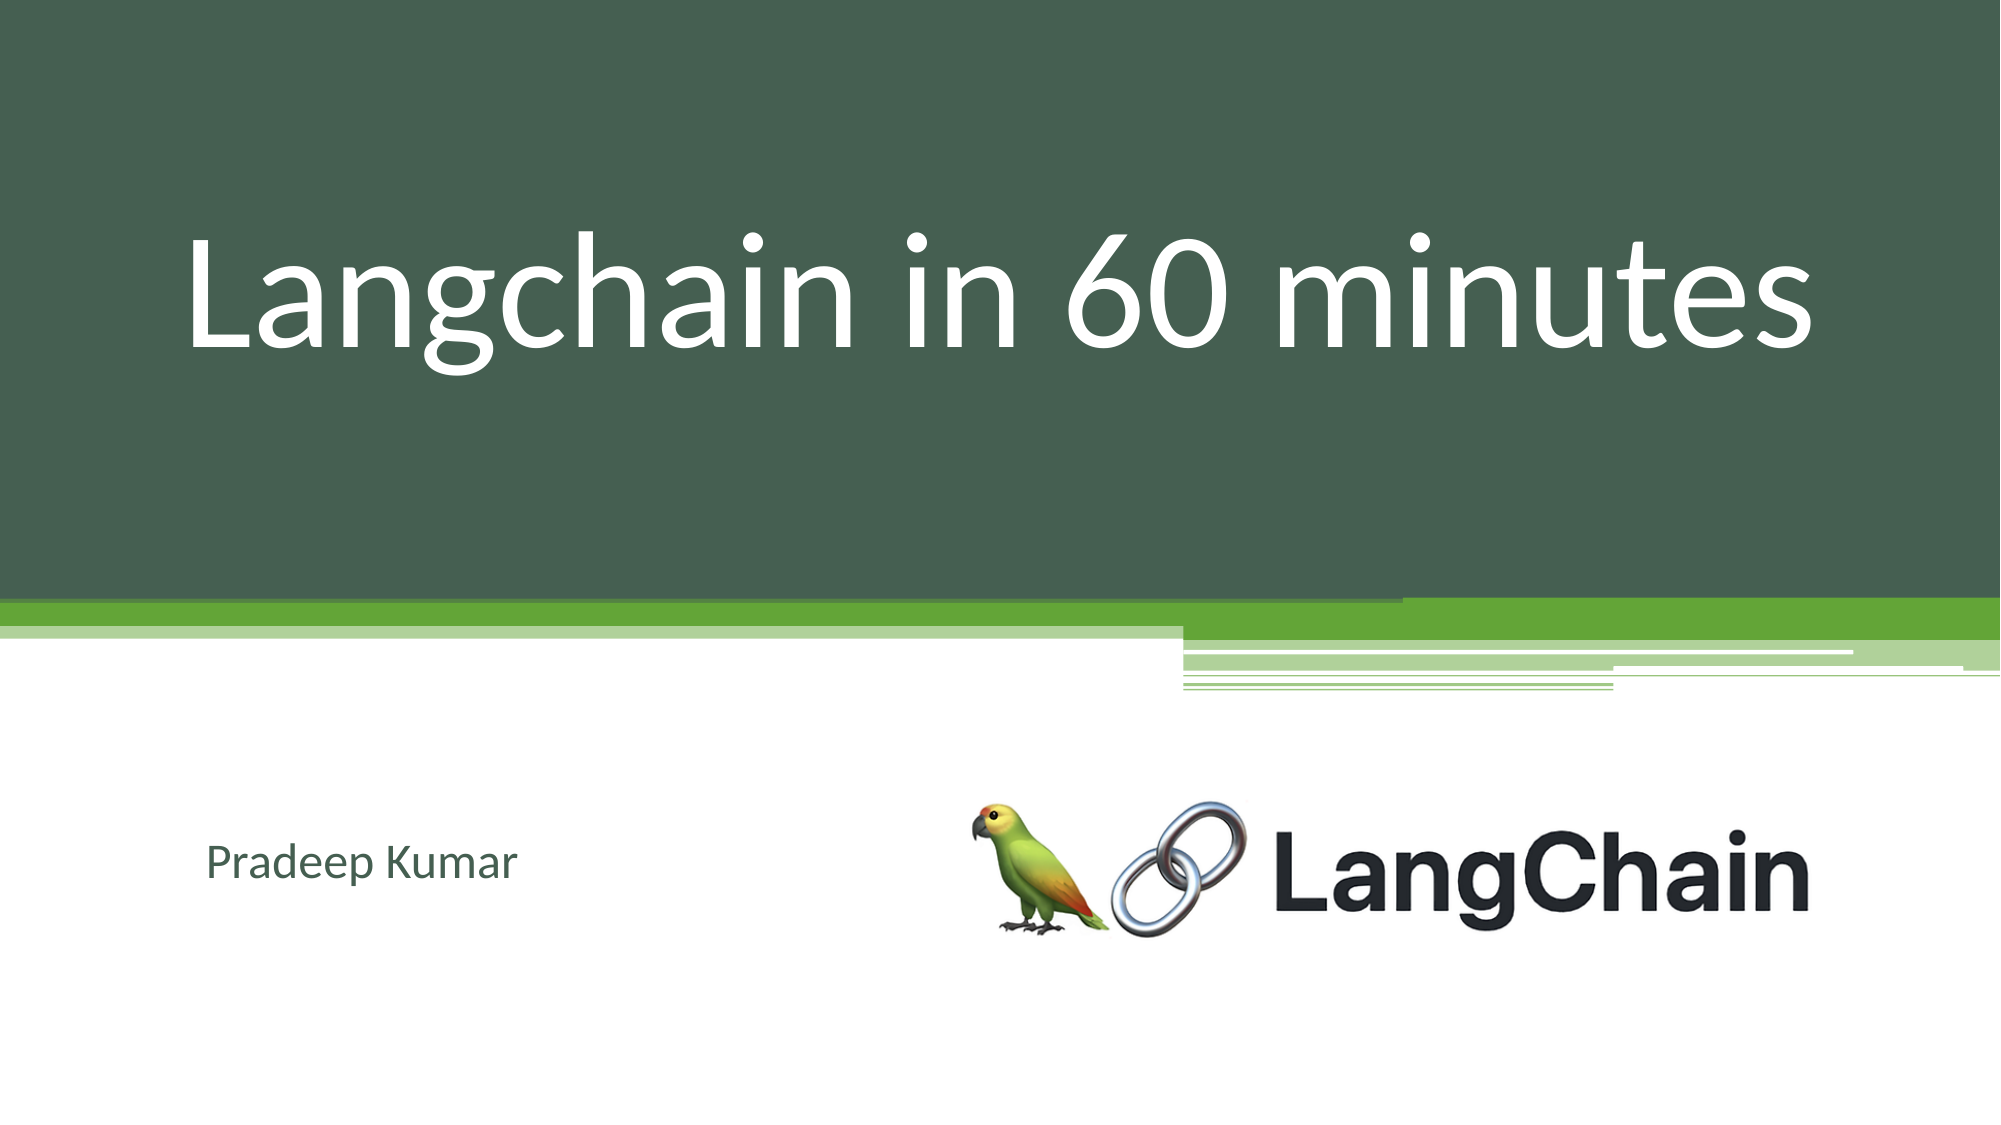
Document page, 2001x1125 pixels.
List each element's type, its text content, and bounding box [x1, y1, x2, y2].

picture [938, 737, 1837, 993]
subtitle Pradeep Kumar [180, 821, 551, 908]
title Langchain in 60 minutes [75, 146, 1925, 388]
